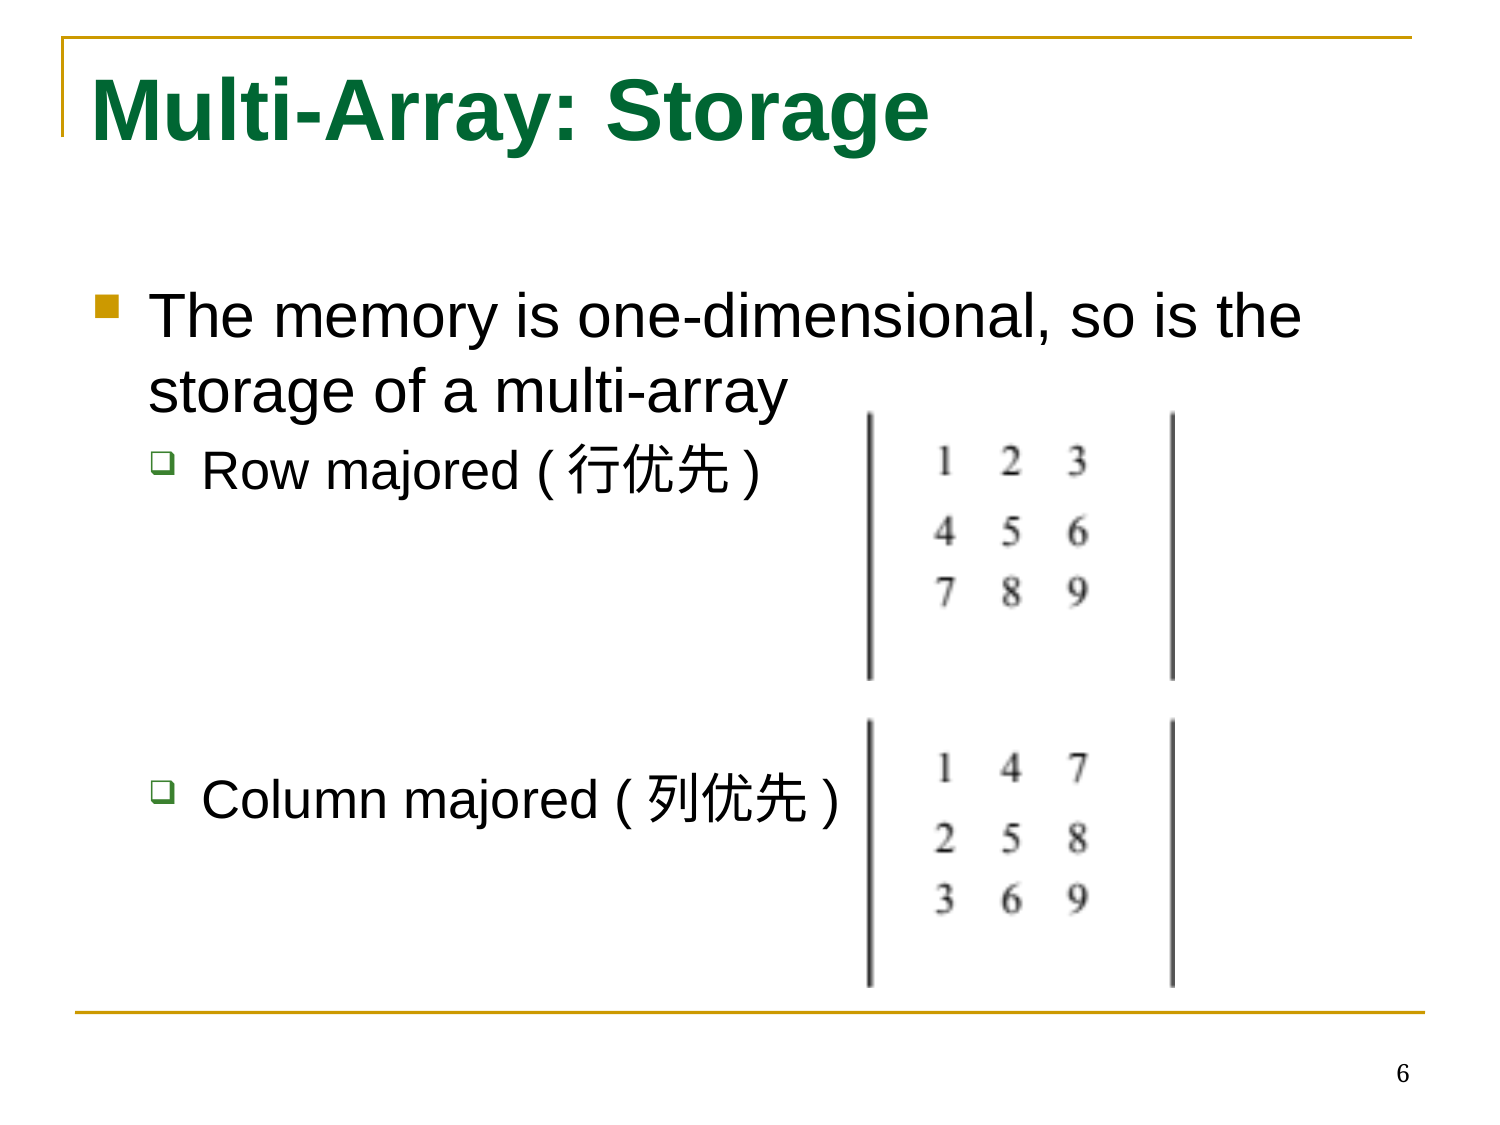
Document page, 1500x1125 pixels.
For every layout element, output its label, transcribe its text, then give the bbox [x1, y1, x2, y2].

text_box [678, 716, 1176, 988]
title Multi-Array: Storage [75, 45, 1425, 233]
slide_number 6 [1074, 1023, 1426, 1100]
list The memory is one-dimensional, so is the storage of a multi-array Row majored (行优先) Column majored (列优先) [76, 267, 1427, 1011]
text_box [678, 409, 1176, 681]
